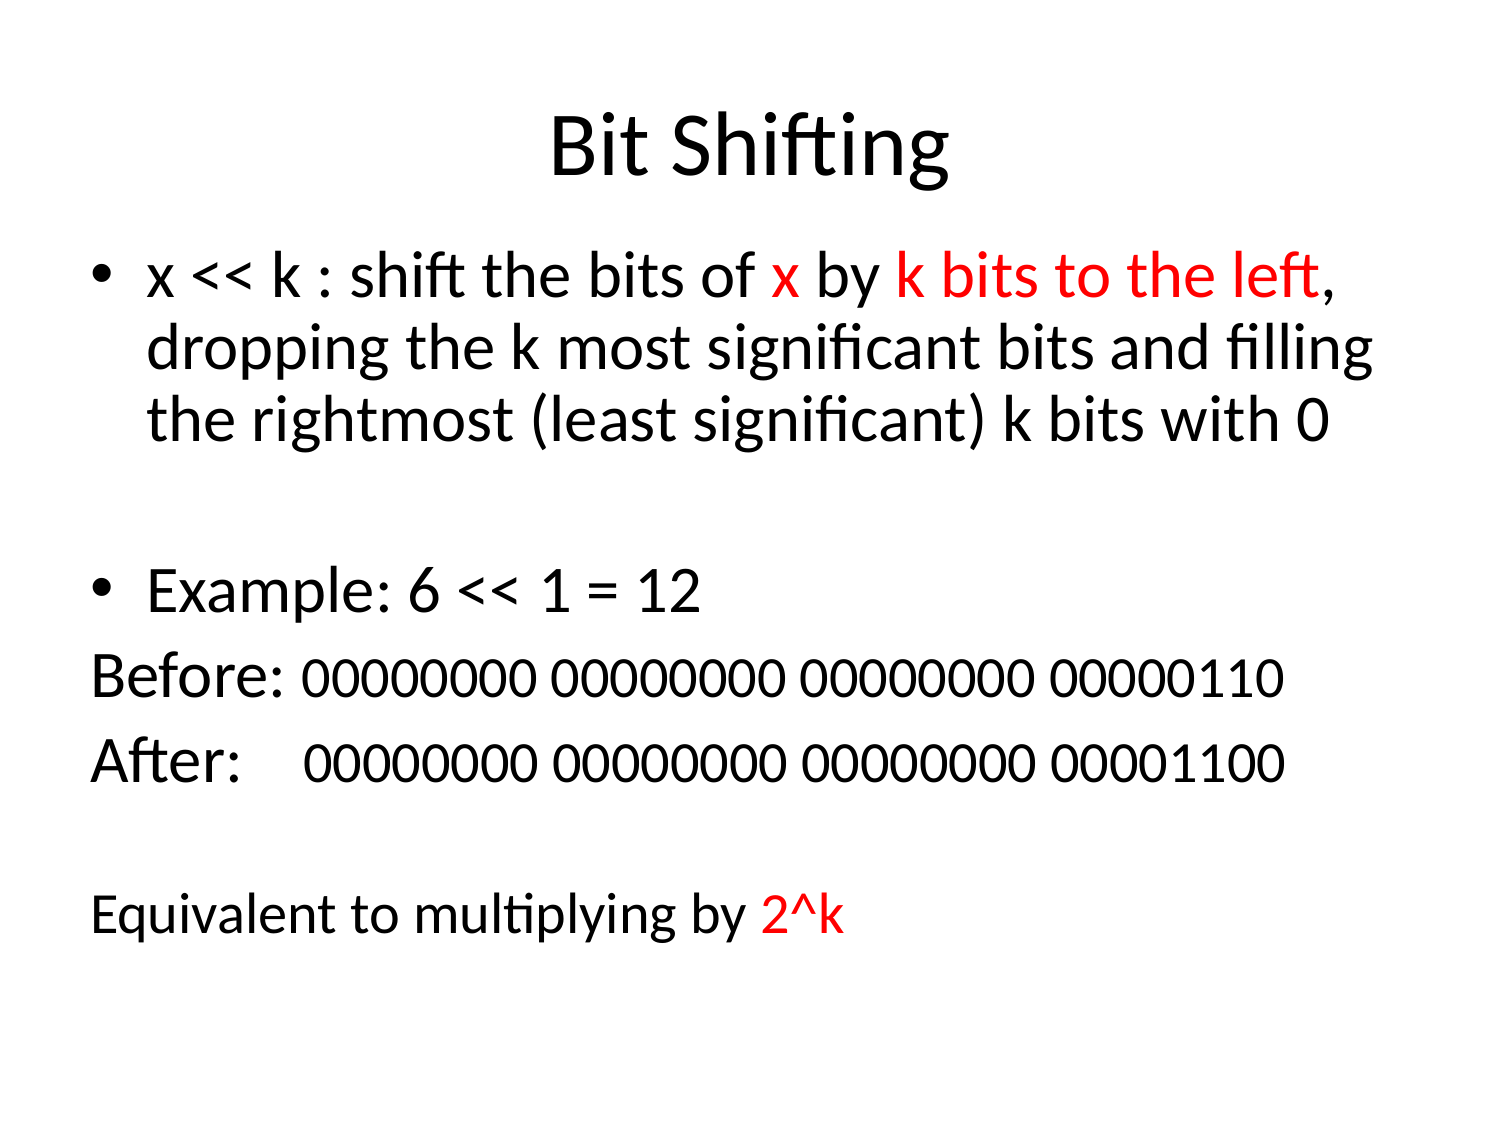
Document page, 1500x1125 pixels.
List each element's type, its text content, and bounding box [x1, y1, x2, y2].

title Bit Shifting [75, 45, 1425, 232]
list x << k : shift the bits of x by k bits to the left, dropping the k most significant bits and filling the rightmost (least significant) k bits with 0 Example: 6 << 1 = 12 Before: 00000000 00000000 00000000 00000110 After: 00000000 00000000 00000000 00001100 Equivalent to multiplying by 2^k [75, 232, 1425, 1005]
